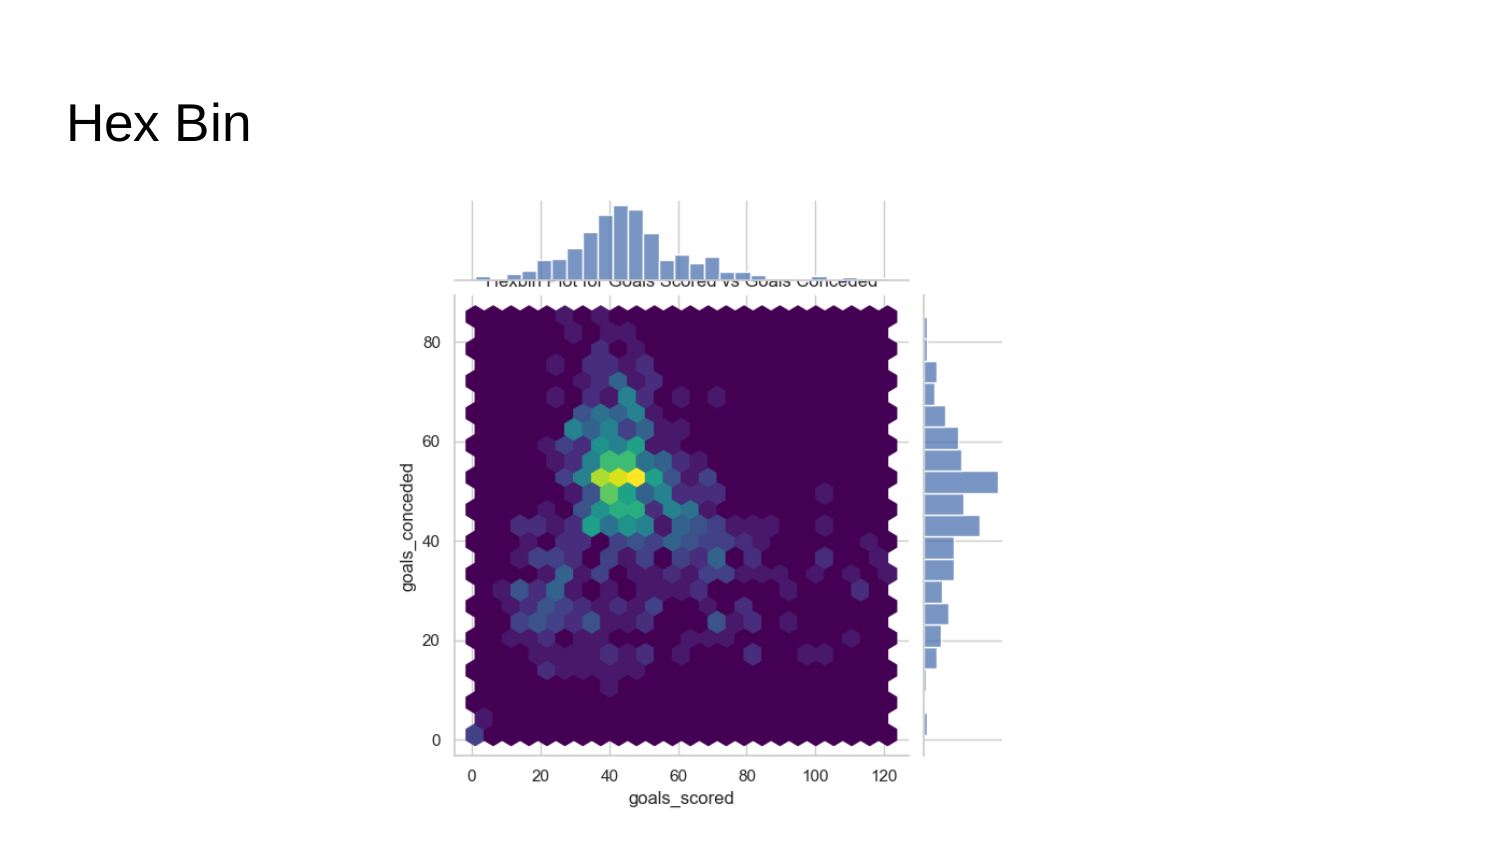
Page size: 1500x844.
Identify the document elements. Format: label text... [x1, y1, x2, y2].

picture [389, 190, 1012, 818]
title Hex Bin [51, 72, 1449, 167]
